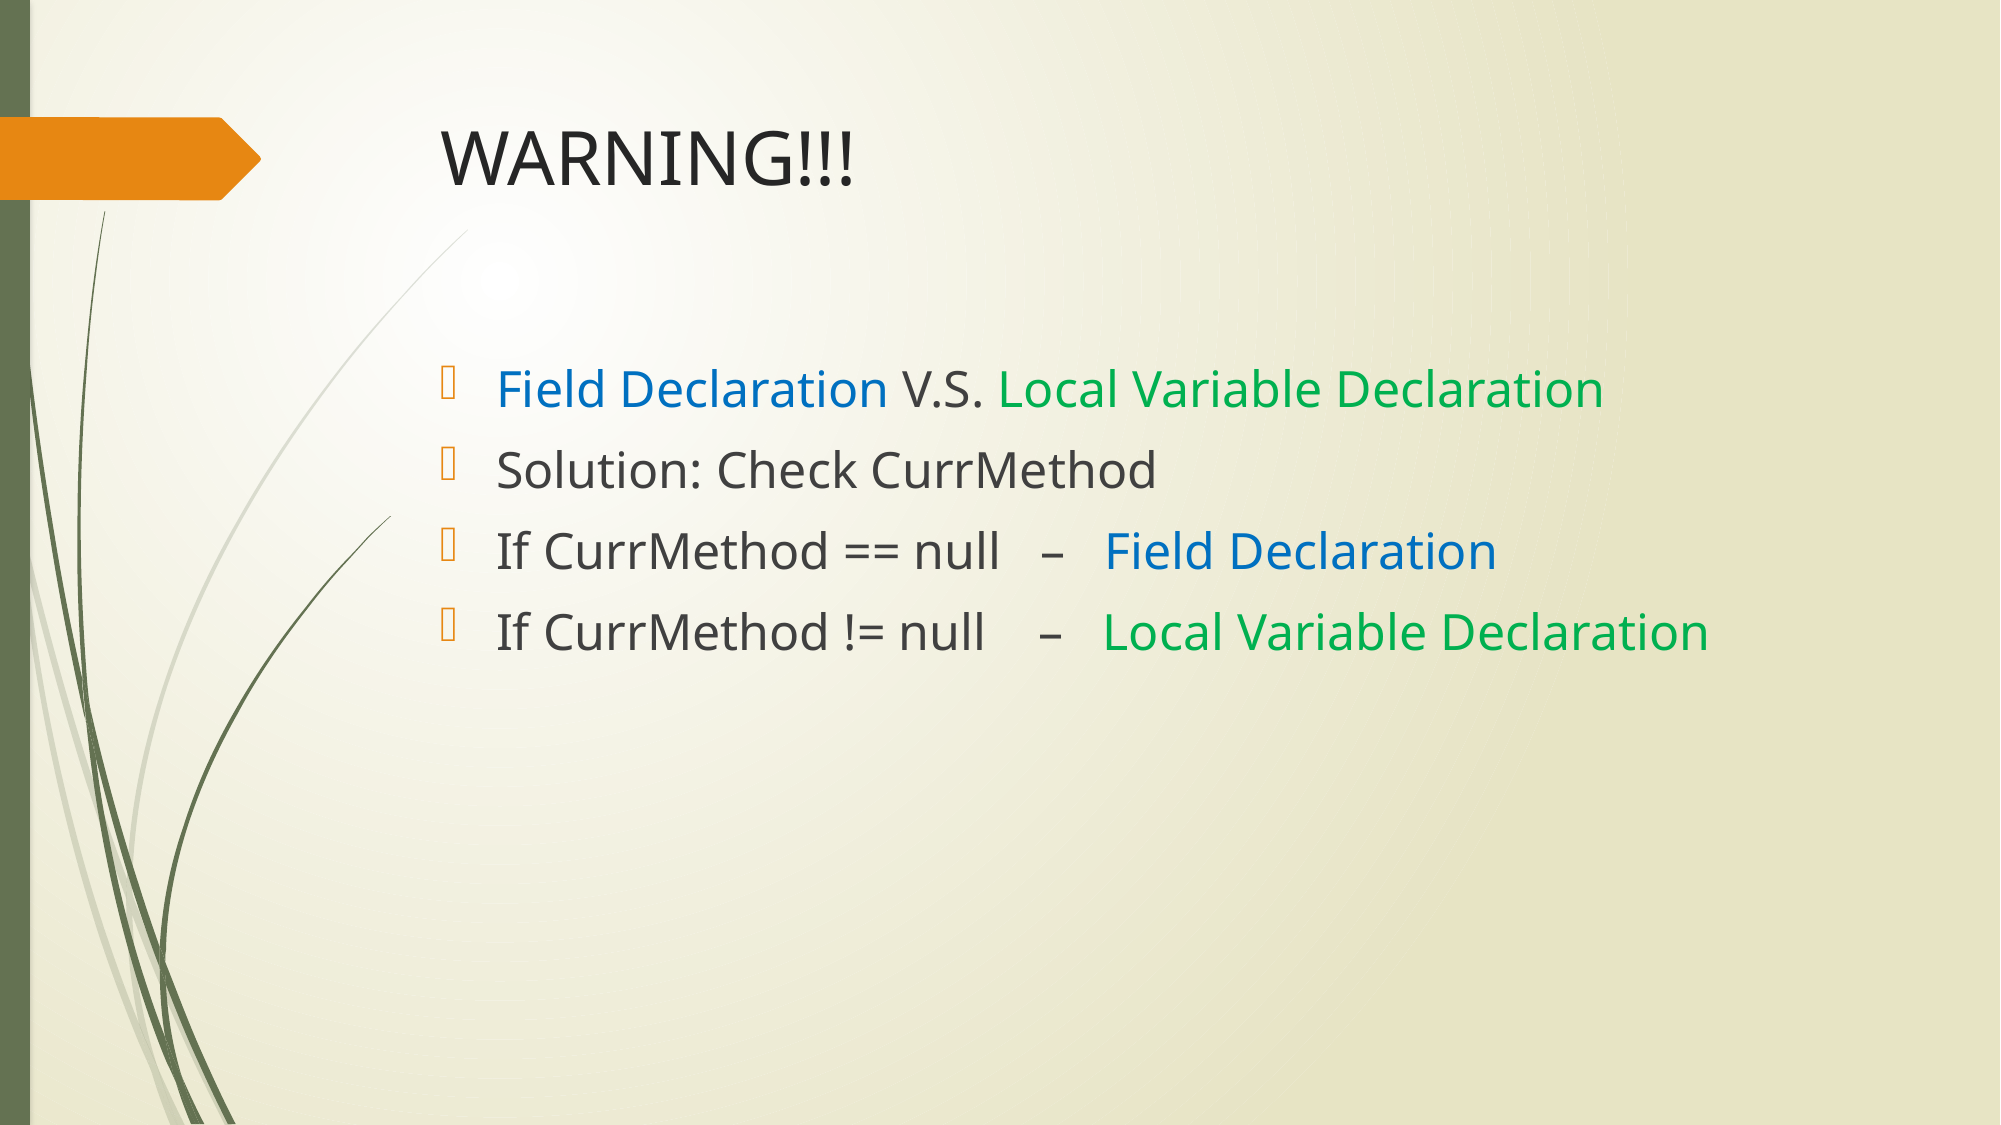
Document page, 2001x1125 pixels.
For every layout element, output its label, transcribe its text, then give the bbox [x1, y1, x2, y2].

list Field Declaration V.S. Local Variable Declaration Solution: Check CurrMethod If CurrMethod == null – Field Declaration If CurrMethod != null – Local Variable Declaration [424, 350, 1888, 970]
title WARNING!!! [425, 102, 1888, 313]
